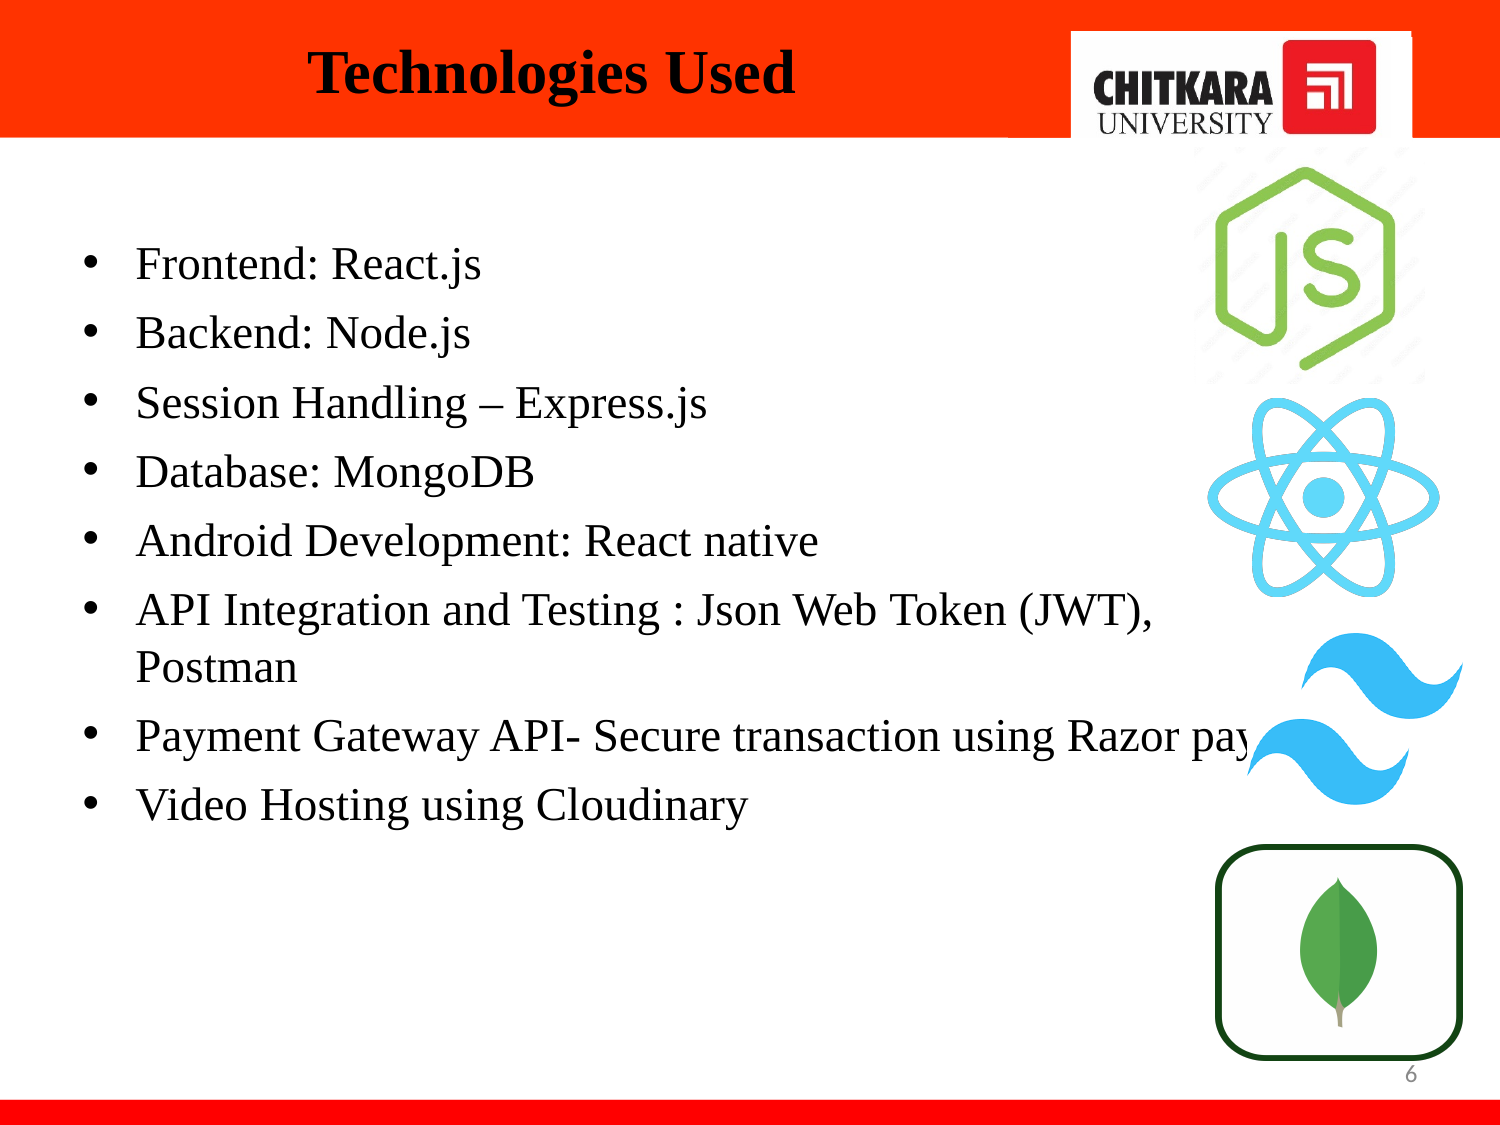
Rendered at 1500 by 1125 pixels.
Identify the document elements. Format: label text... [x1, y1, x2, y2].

picture [1214, 844, 1463, 1062]
title Technologies Used [0, 0, 1063, 138]
slide_number 6 [1394, 1069, 1426, 1094]
picture [1194, 147, 1426, 384]
picture [1247, 633, 1463, 808]
picture [1074, 37, 1391, 138]
list Frontend: React.js Backend: Node.js Session Handling – Express.js Database: MongoDB Android Development: React native API Integration and Testing : Json Web Token (JWT), Postman Payment Gateway API- Secure transaction using Razor pay Video Hosting using Cloudinary [74, 224, 1310, 968]
picture [1205, 398, 1443, 597]
